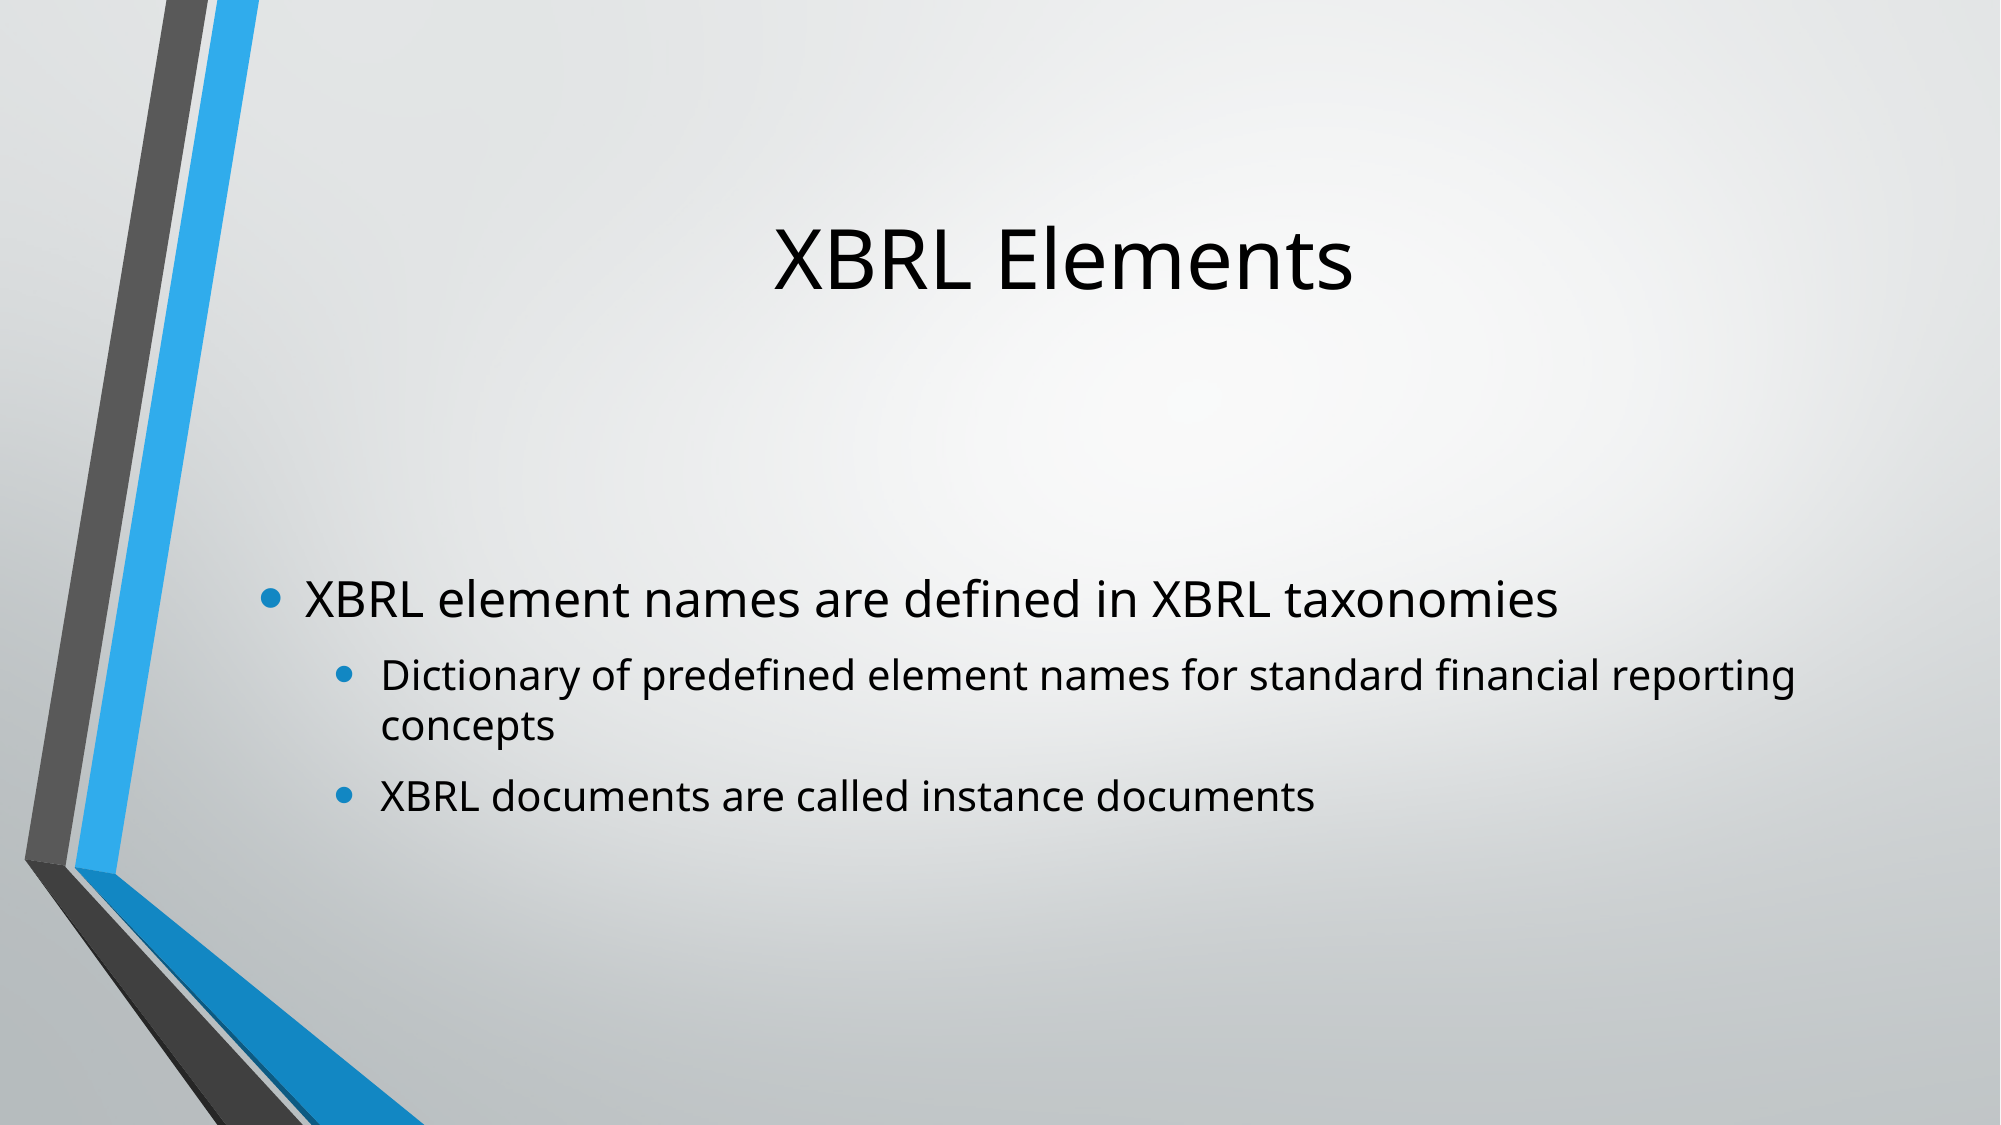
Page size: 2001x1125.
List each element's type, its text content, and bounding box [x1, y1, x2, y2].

title XBRL Elements [243, 112, 1887, 400]
list XBRL element names are defined in XBRL taxonomies Dictionary of predefined element names for standard financial reporting concepts XBRL documents are called instance documents [243, 437, 1887, 950]
